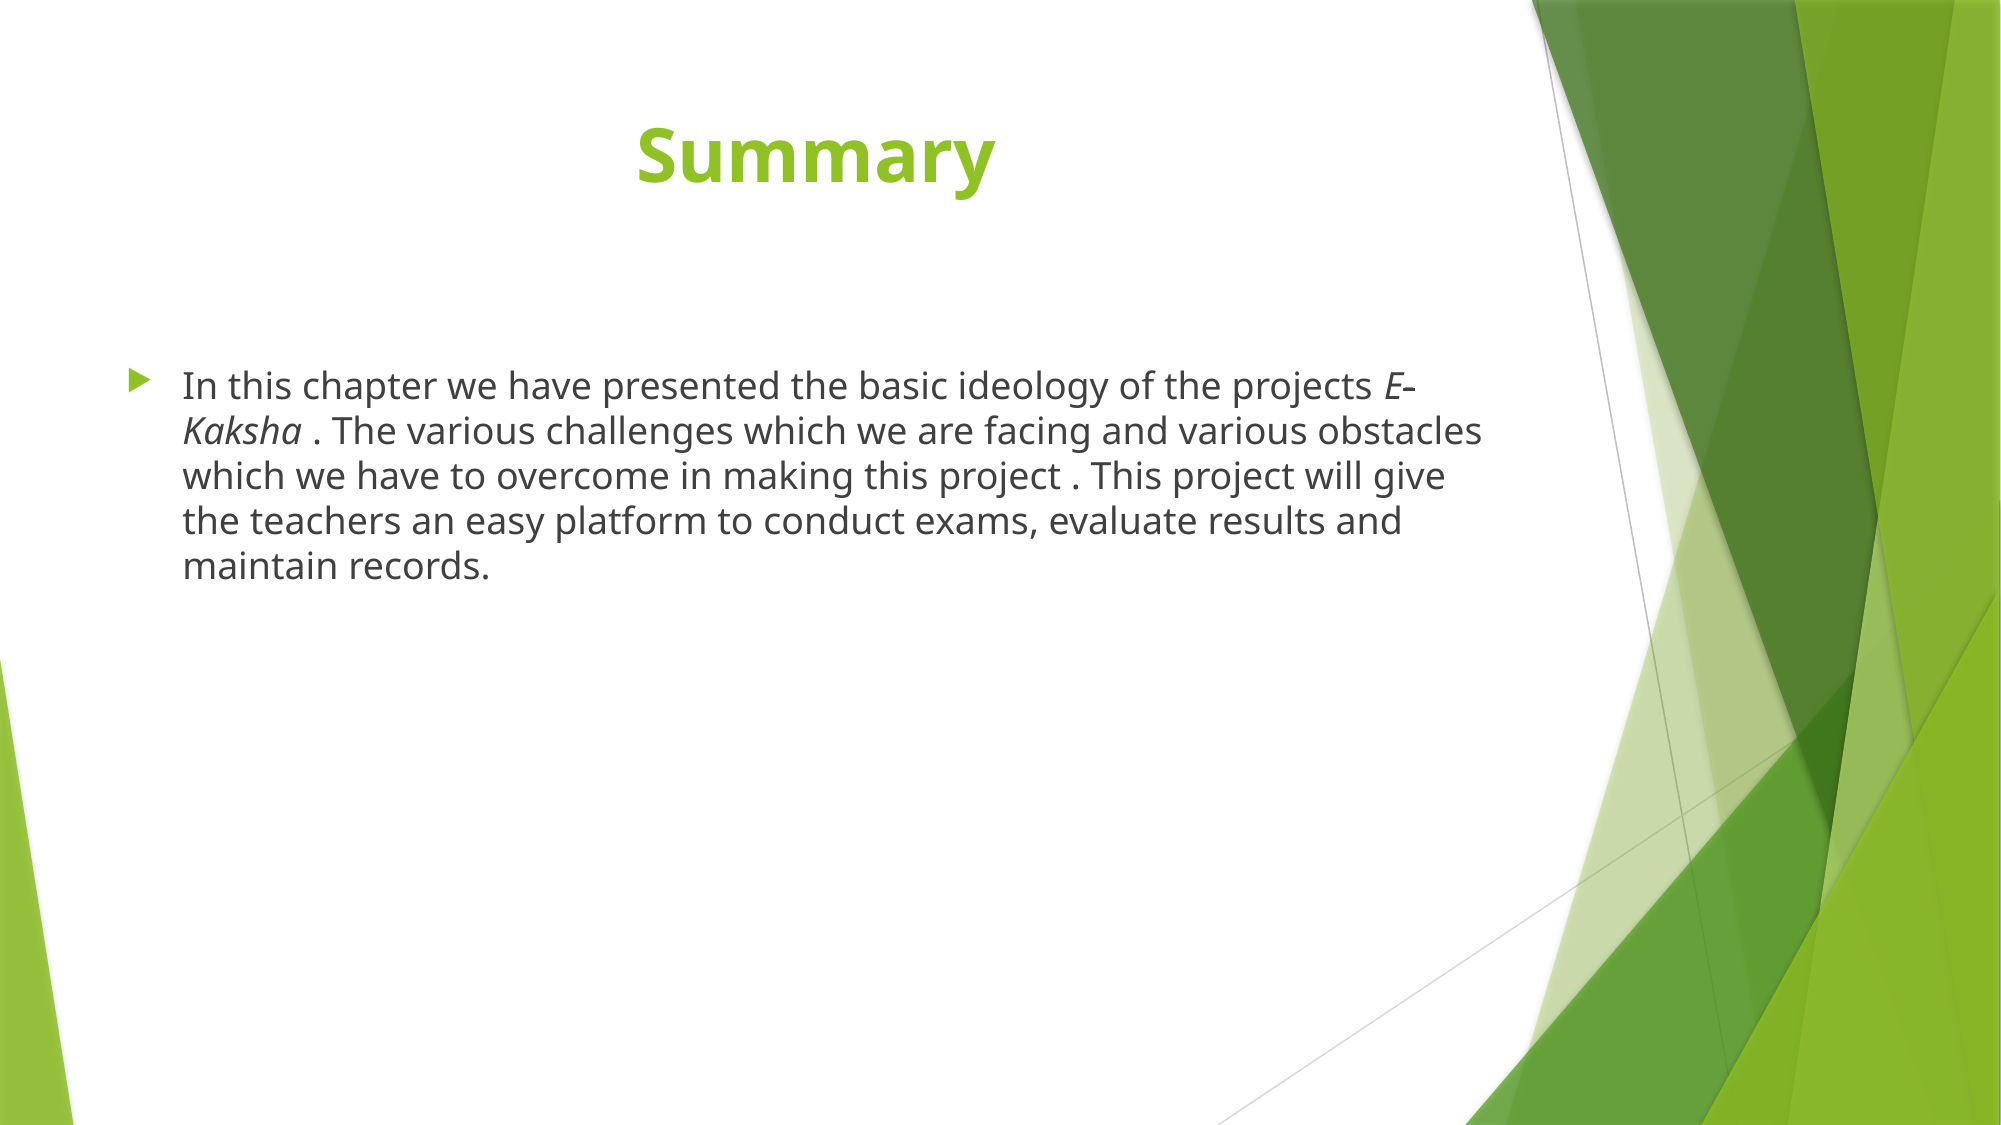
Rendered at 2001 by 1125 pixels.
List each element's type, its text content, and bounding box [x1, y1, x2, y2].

list In this chapter we have presented the basic ideology of the projects ​E-Kaksha ​. The various challenges which we are facing and various obstacles which we have to overcome in making this project . This project will give the teachers an easy platform to conduct exams, evaluate results and maintain records. [111, 354, 1522, 992]
title Summary [111, 99, 1522, 317]
